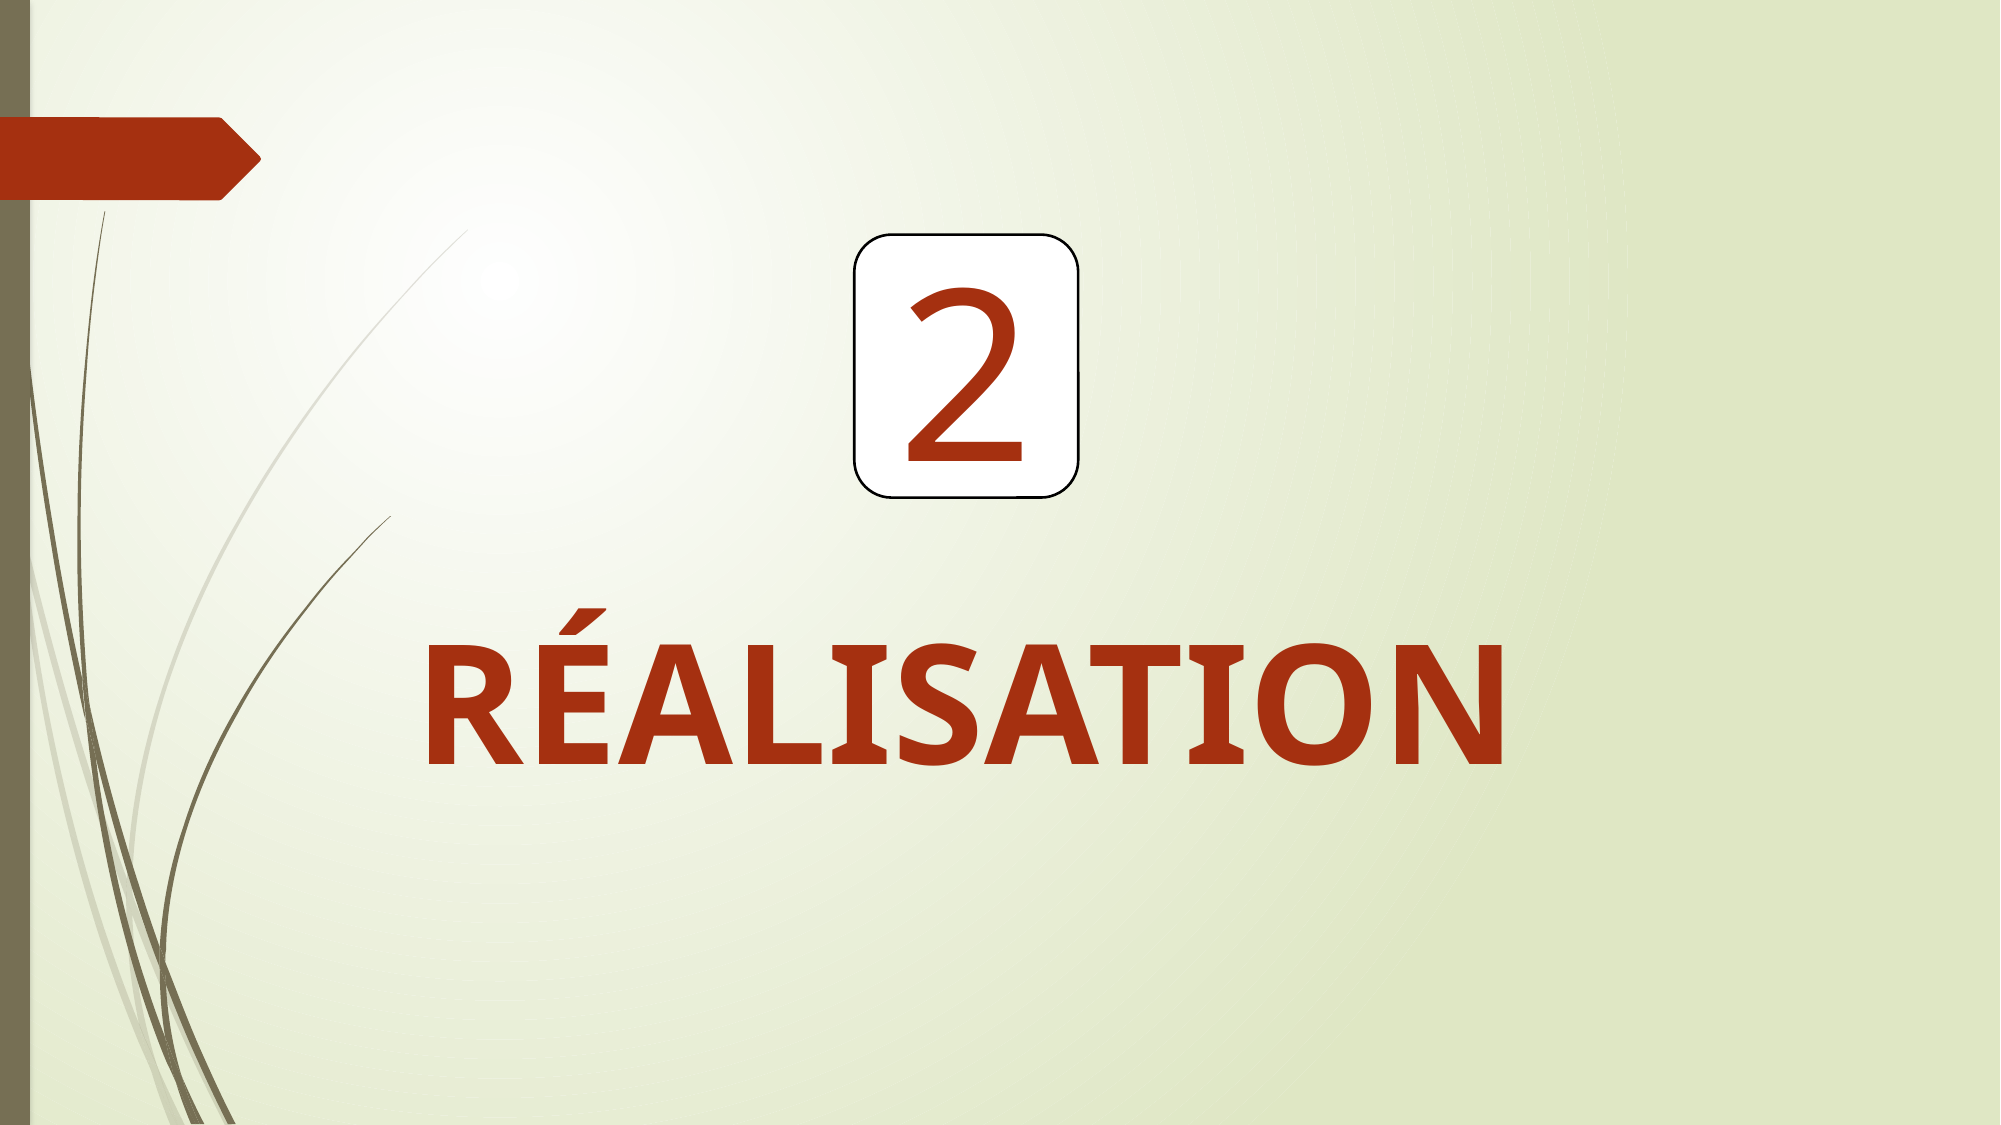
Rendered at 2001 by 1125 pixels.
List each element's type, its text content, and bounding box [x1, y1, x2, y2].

text_box 2 [852, 233, 1080, 499]
list RÉALISATION [327, 590, 1606, 958]
